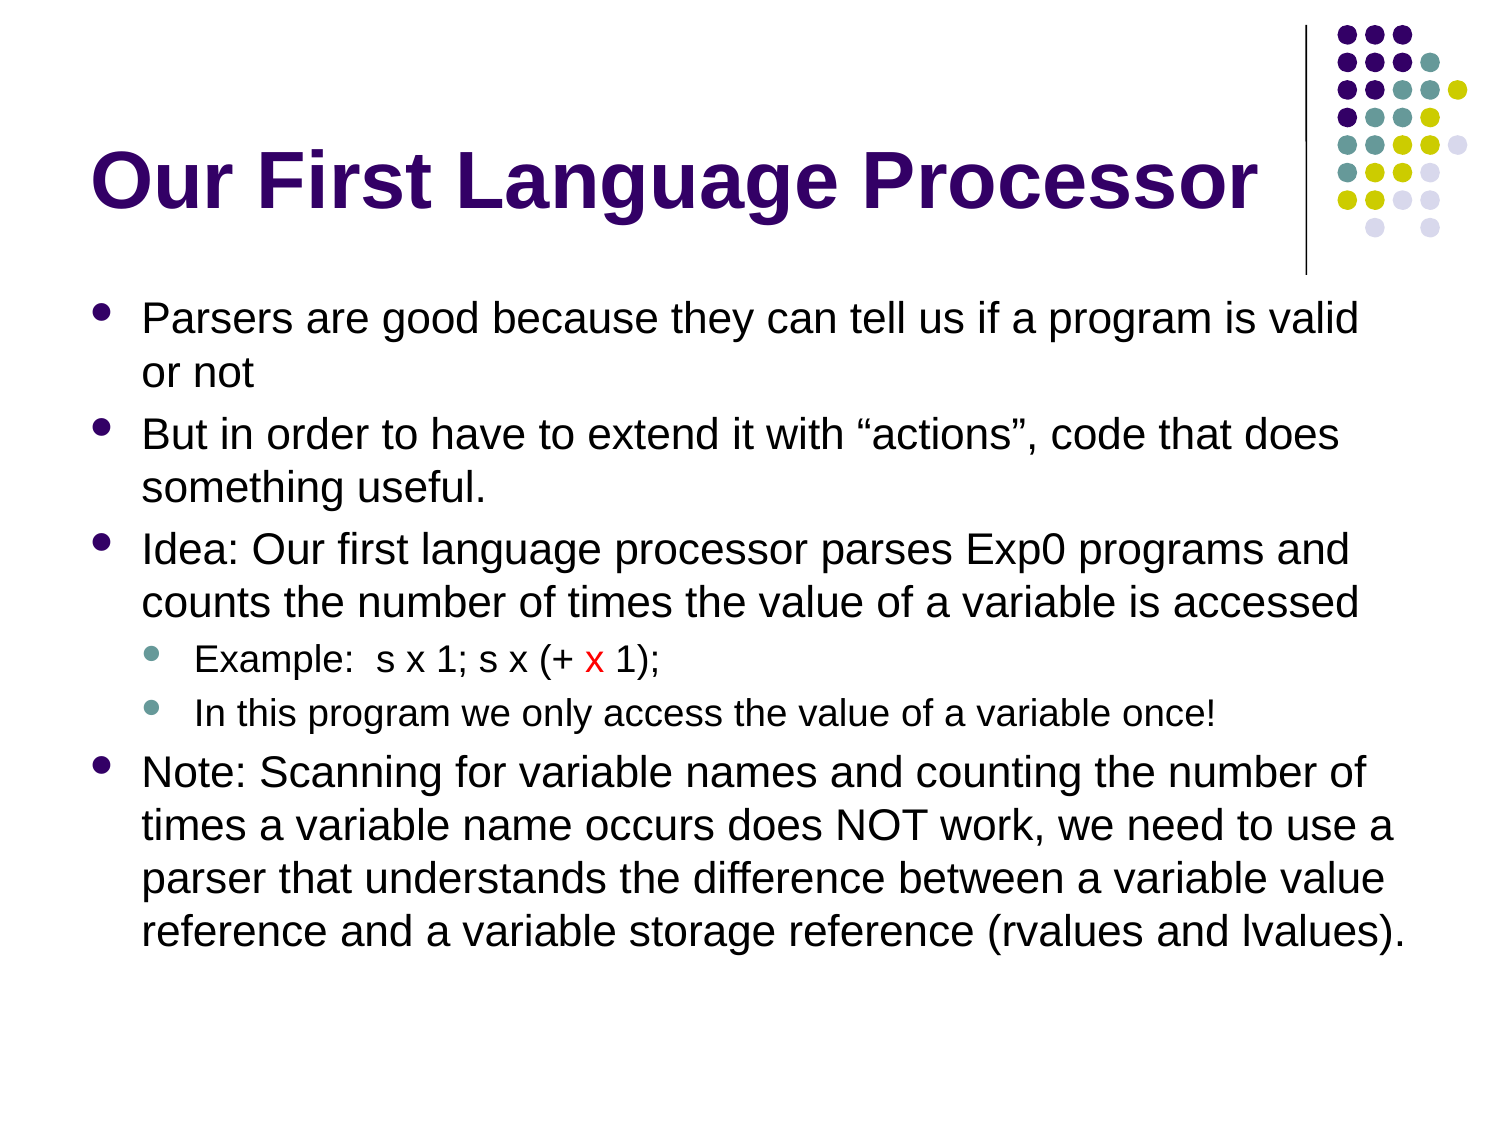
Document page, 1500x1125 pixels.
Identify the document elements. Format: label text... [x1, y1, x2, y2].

list Parsers are good because they can tell us if a program is valid or not But in order to have to extend it with “actions”, code that does something useful. Idea: Our first language processor parses Exp0 programs and counts the number of times the value of a variable is accessed Example: s x 1; s x (+ x 1); In this program we only access the value of a variable once! Note: Scanning for variable names and counting the number of times a variable name occurs does NOT work, we need to use a parser that understands the difference between a variable value reference and a variable storage reference (rvalues and lvalues). [75, 282, 1425, 1006]
title Our First Language Processor [75, 20, 1313, 233]
